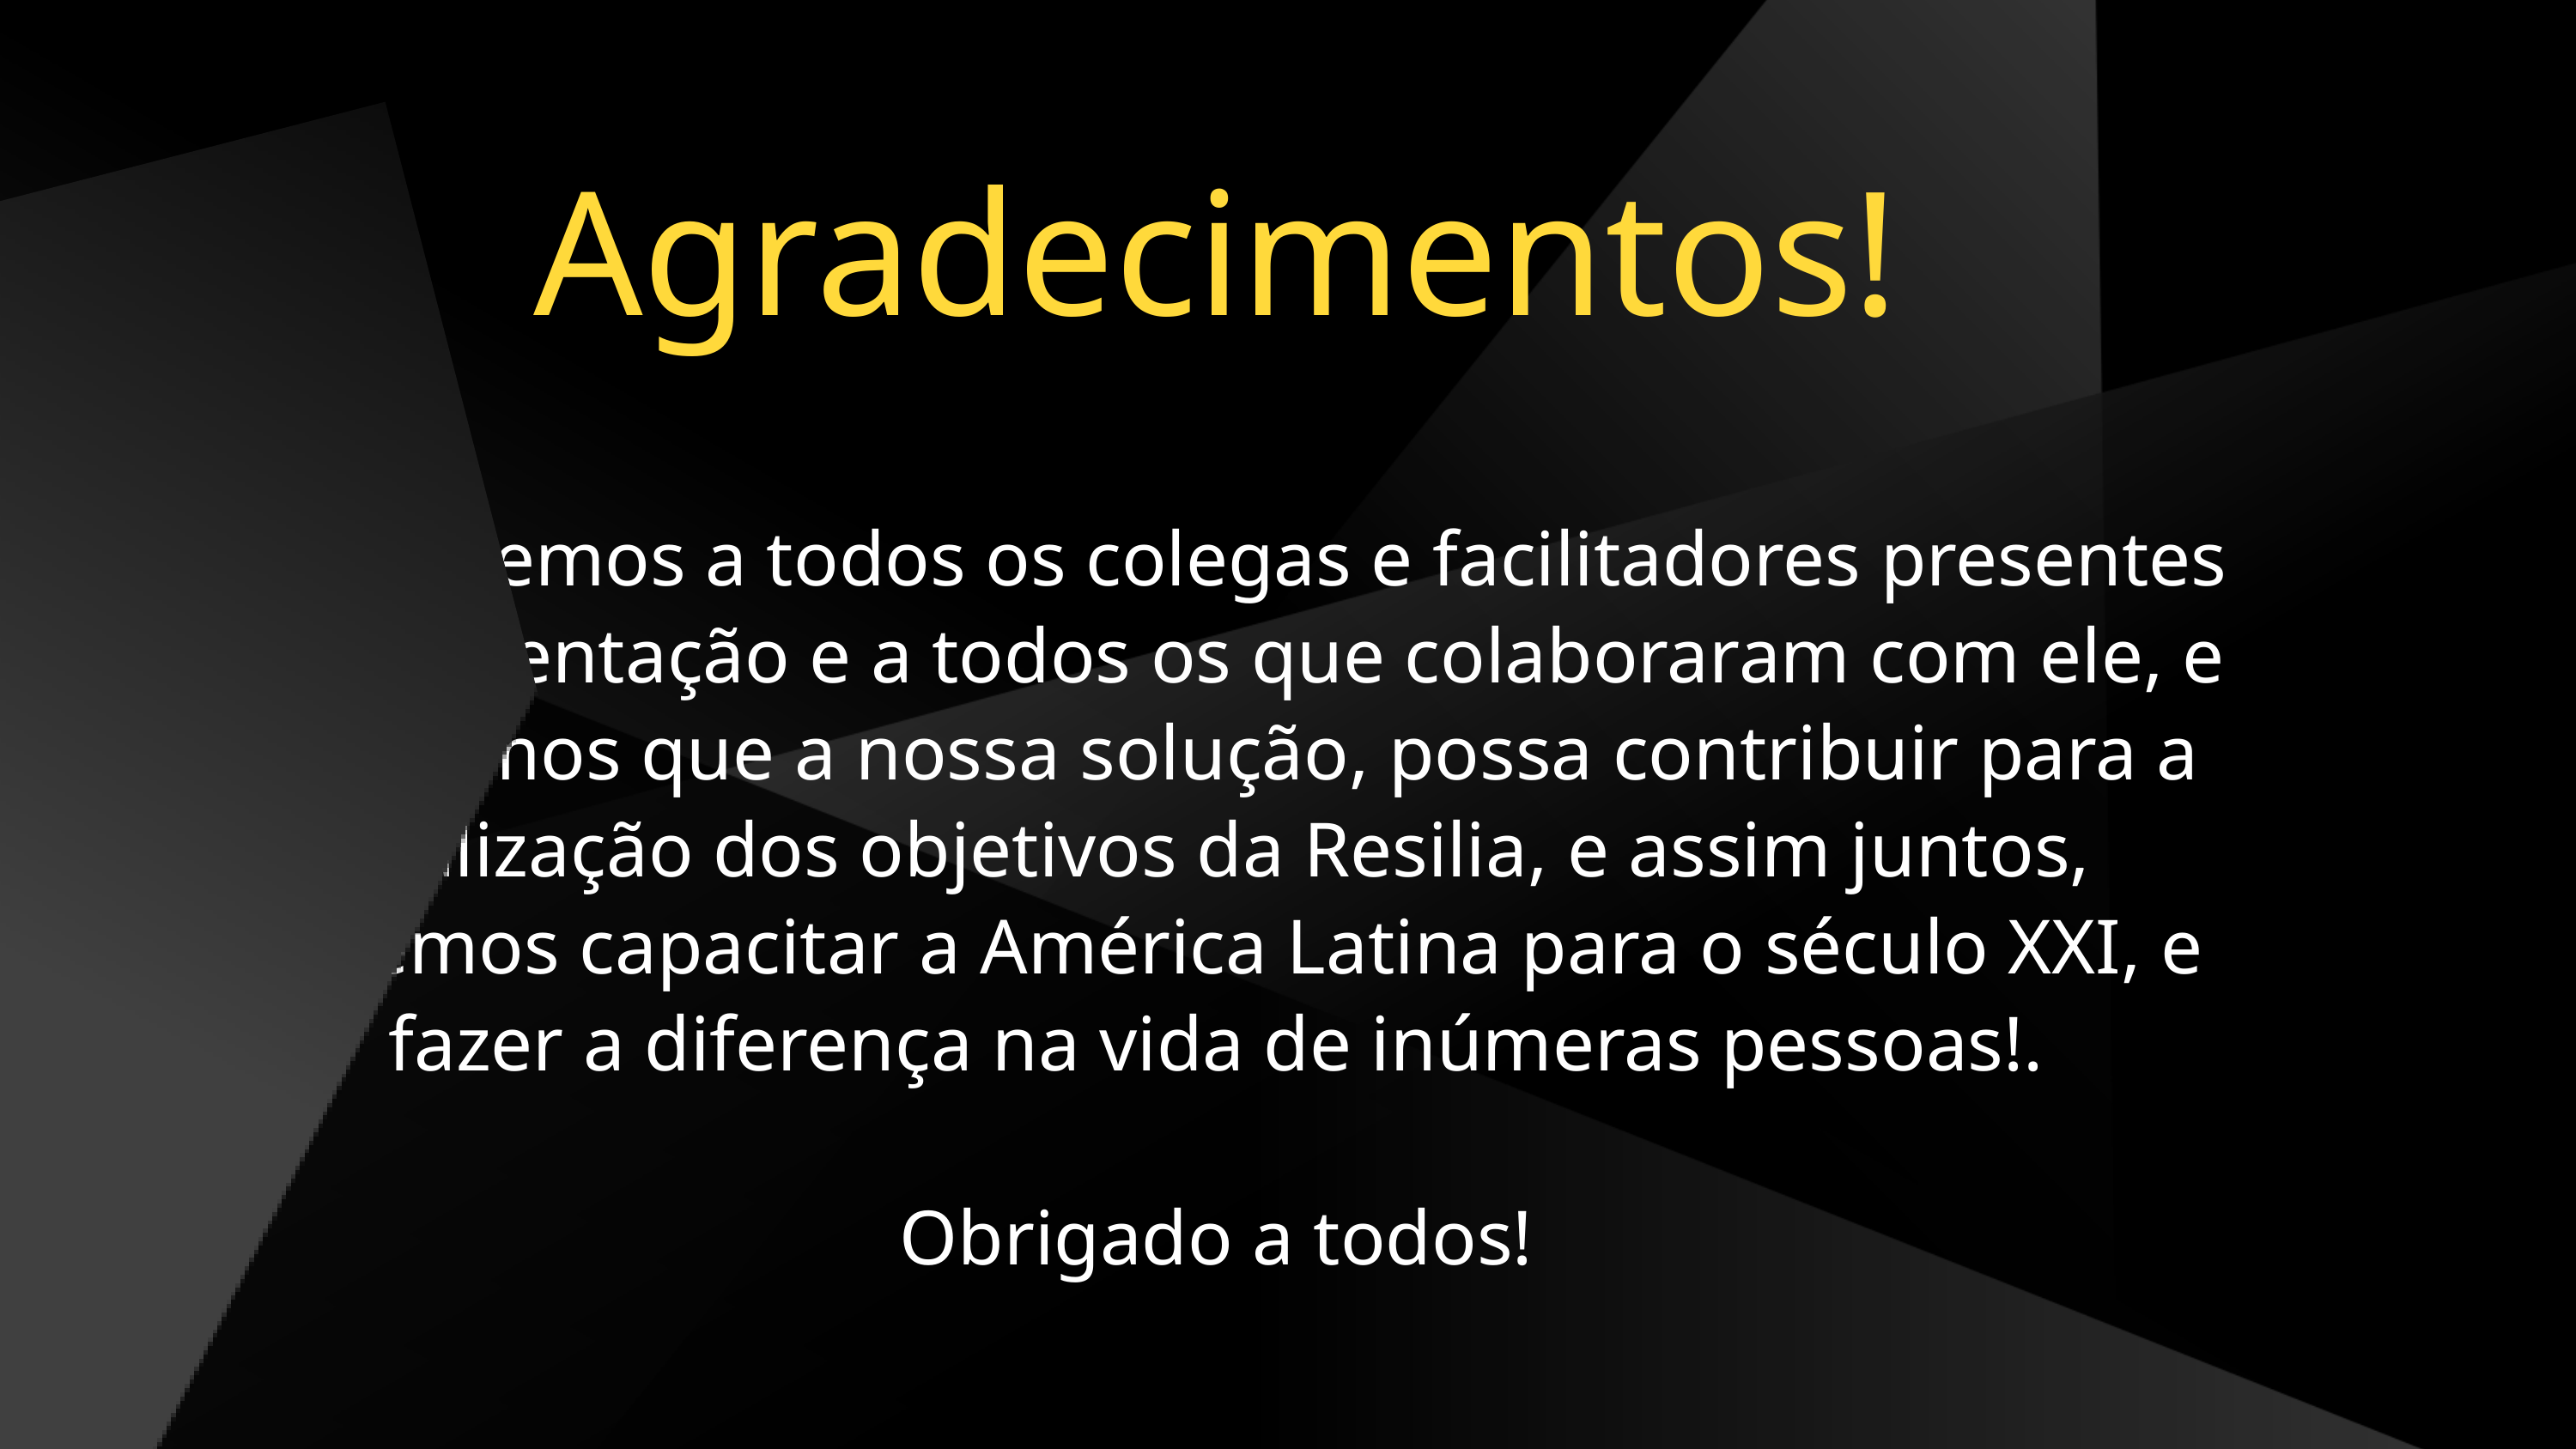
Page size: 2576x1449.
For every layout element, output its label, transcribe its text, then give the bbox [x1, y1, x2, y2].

text_box [0, 0, 2576, 1449]
text_box Agradecemos a todos os colegas e facilitadores presentes na apresentação e a todos os que colaboraram com ele, e esperamos que a nossa solução, possa contribuir para a realização dos objetivos da Resilia, e assim juntos, podemos capacitar a América Latina para o século XXI, e fazer a diferença na vida de inúmeras pessoas!. Obrigado a todos! [489, 503, 2253, 1280]
text_box [0, 101, 733, 1449]
text_box Agradecimentos! [397, 143, 2049, 350]
